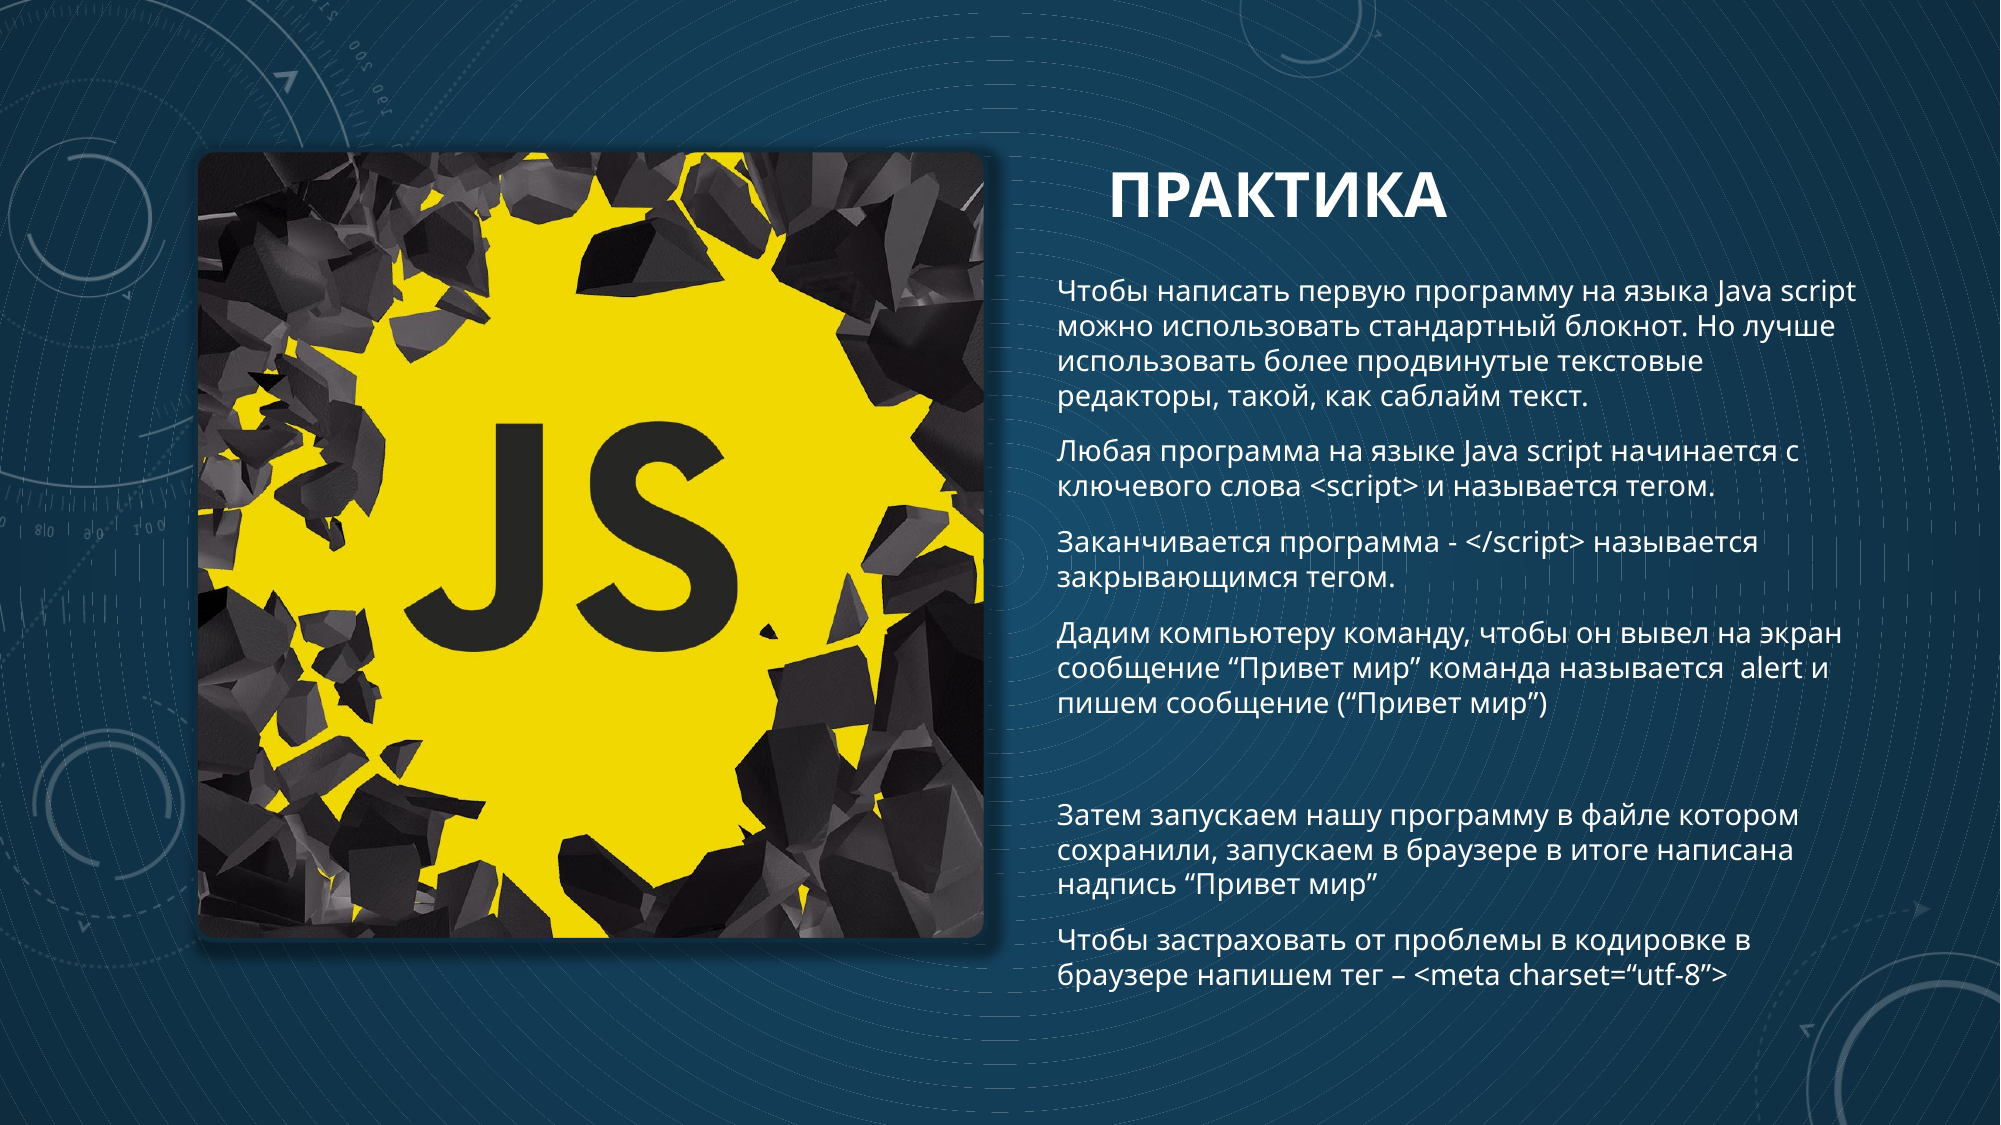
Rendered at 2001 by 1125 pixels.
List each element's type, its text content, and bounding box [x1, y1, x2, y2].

title практика [1092, 73, 1888, 264]
picture [0, 0, 2000, 1125]
list Чтобы написать первую программу на языка Java script можно использовать стандартный блокнот. Но лучше использовать более продвинутые текстовые редакторы, такой, как саблайм текст. Любая программа на языке Java script начинается с ключевого слова <script> и называется тегом. Заканчивается программа - </script> называется закрывающимся тегом. Дадим компьютеру команду, чтобы он вывел на экран сообщение “Привет мир” команда называется alert и пишем сообщение (“Привет мир”) Затем запускаем нашу программу в файле котором сохранили, запускаем в браузере в итоге написана надпись “Привет мир” Чтобы застраховать от проблемы в кодировке в браузере напишем тег – <meta charset=“utf-8”> [1041, 264, 1888, 904]
